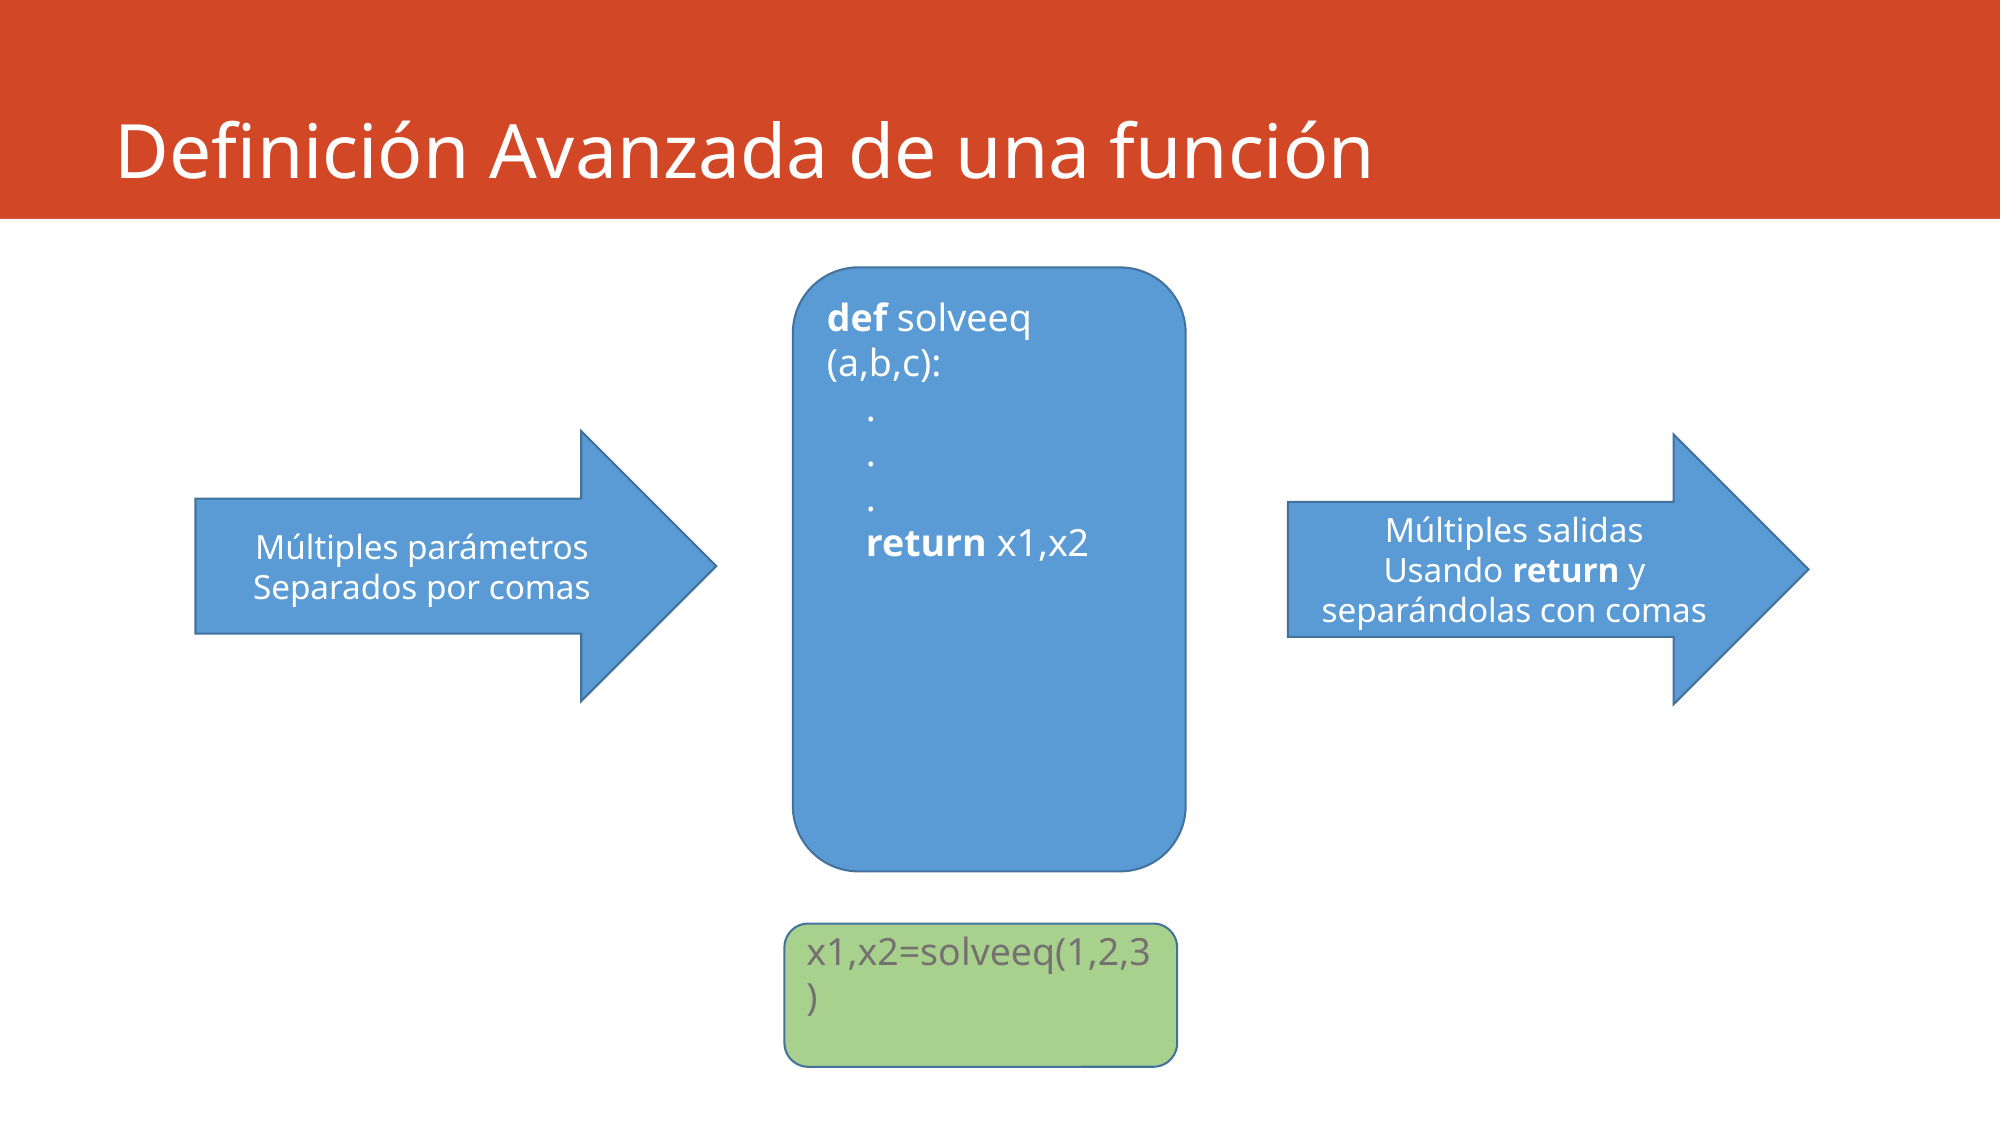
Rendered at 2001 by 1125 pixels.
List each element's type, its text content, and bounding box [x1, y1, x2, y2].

text_box Múltiples salidas Usando return y separándolas con comas [1286, 431, 1811, 707]
text_box Múltiples parámetros Separados por comas [194, 428, 718, 704]
text_box x1,x2=solveeq(1,2,3) [783, 922, 1179, 1068]
text_box def solveeq (a,b,c): . . . return x1,x2 [791, 266, 1187, 873]
title Definición Avanzada de una función [99, 0, 1863, 202]
